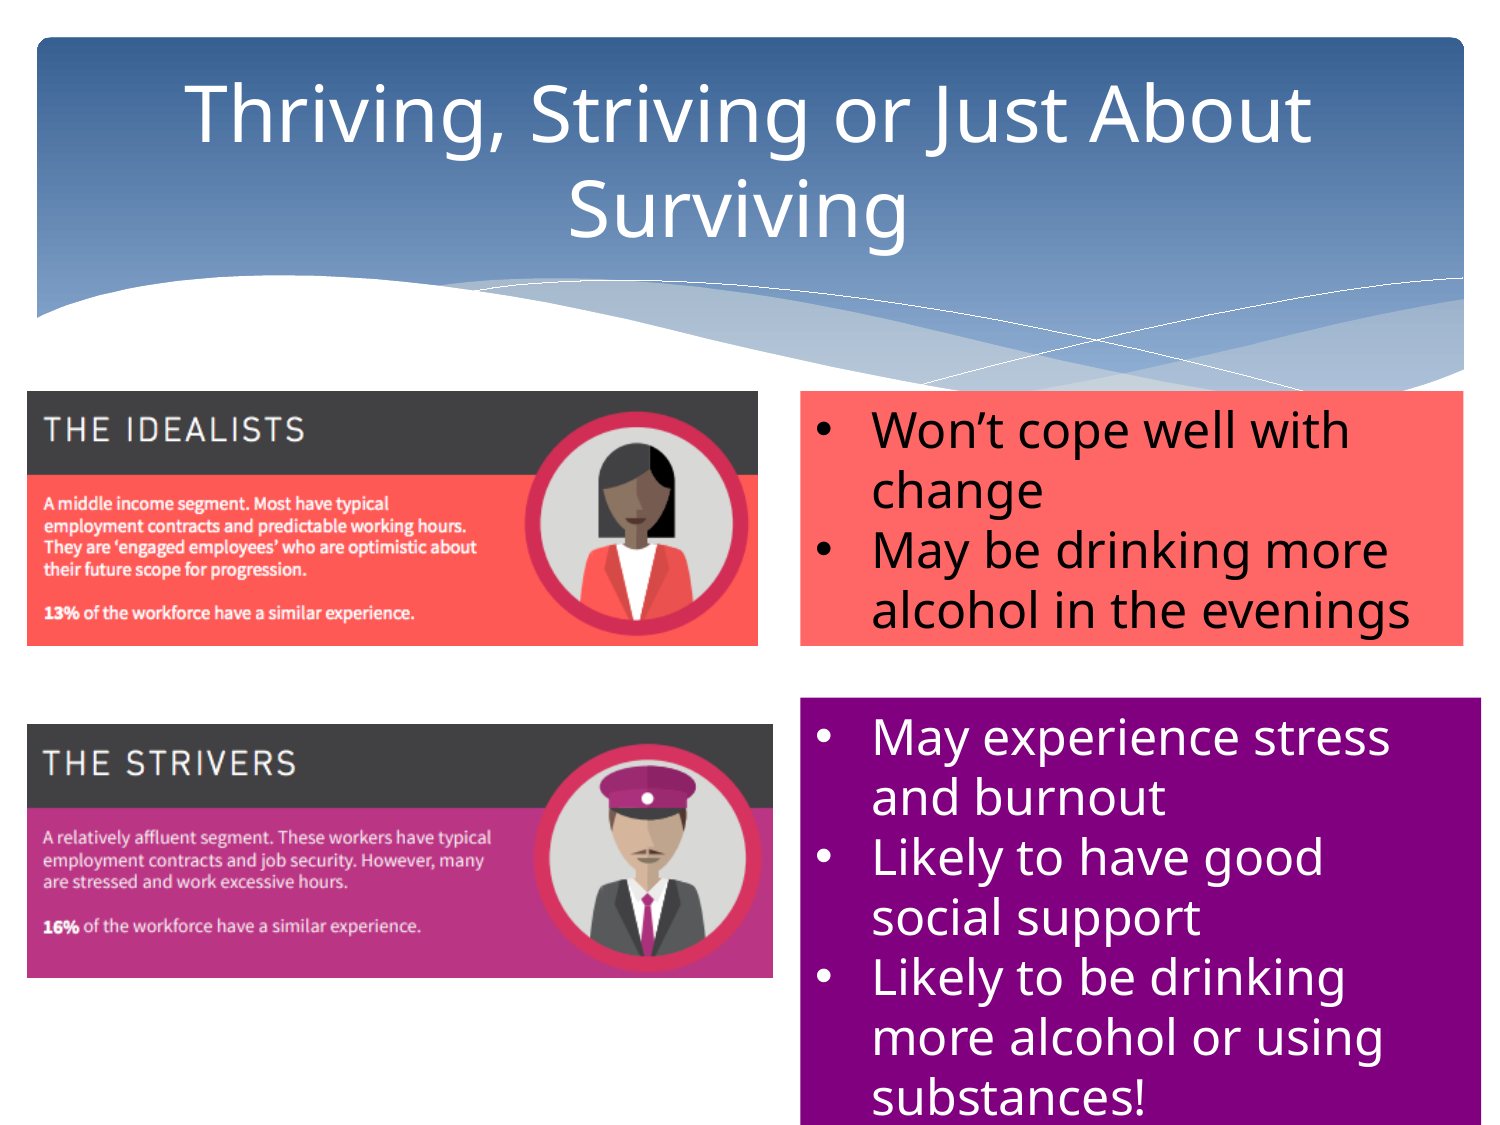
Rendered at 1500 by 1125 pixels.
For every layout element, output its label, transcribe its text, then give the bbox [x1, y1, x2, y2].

picture [27, 724, 773, 979]
text_box Won’t cope well with change May be drinking more alcohol in the evenings [800, 391, 1464, 646]
title Thriving, Striving or Just About Surviving [75, 55, 1425, 261]
text_box May experience stress and burnout Likely to have good social support Likely to be drinking more alcohol or using substances! [800, 697, 1482, 1125]
picture [27, 391, 758, 646]
